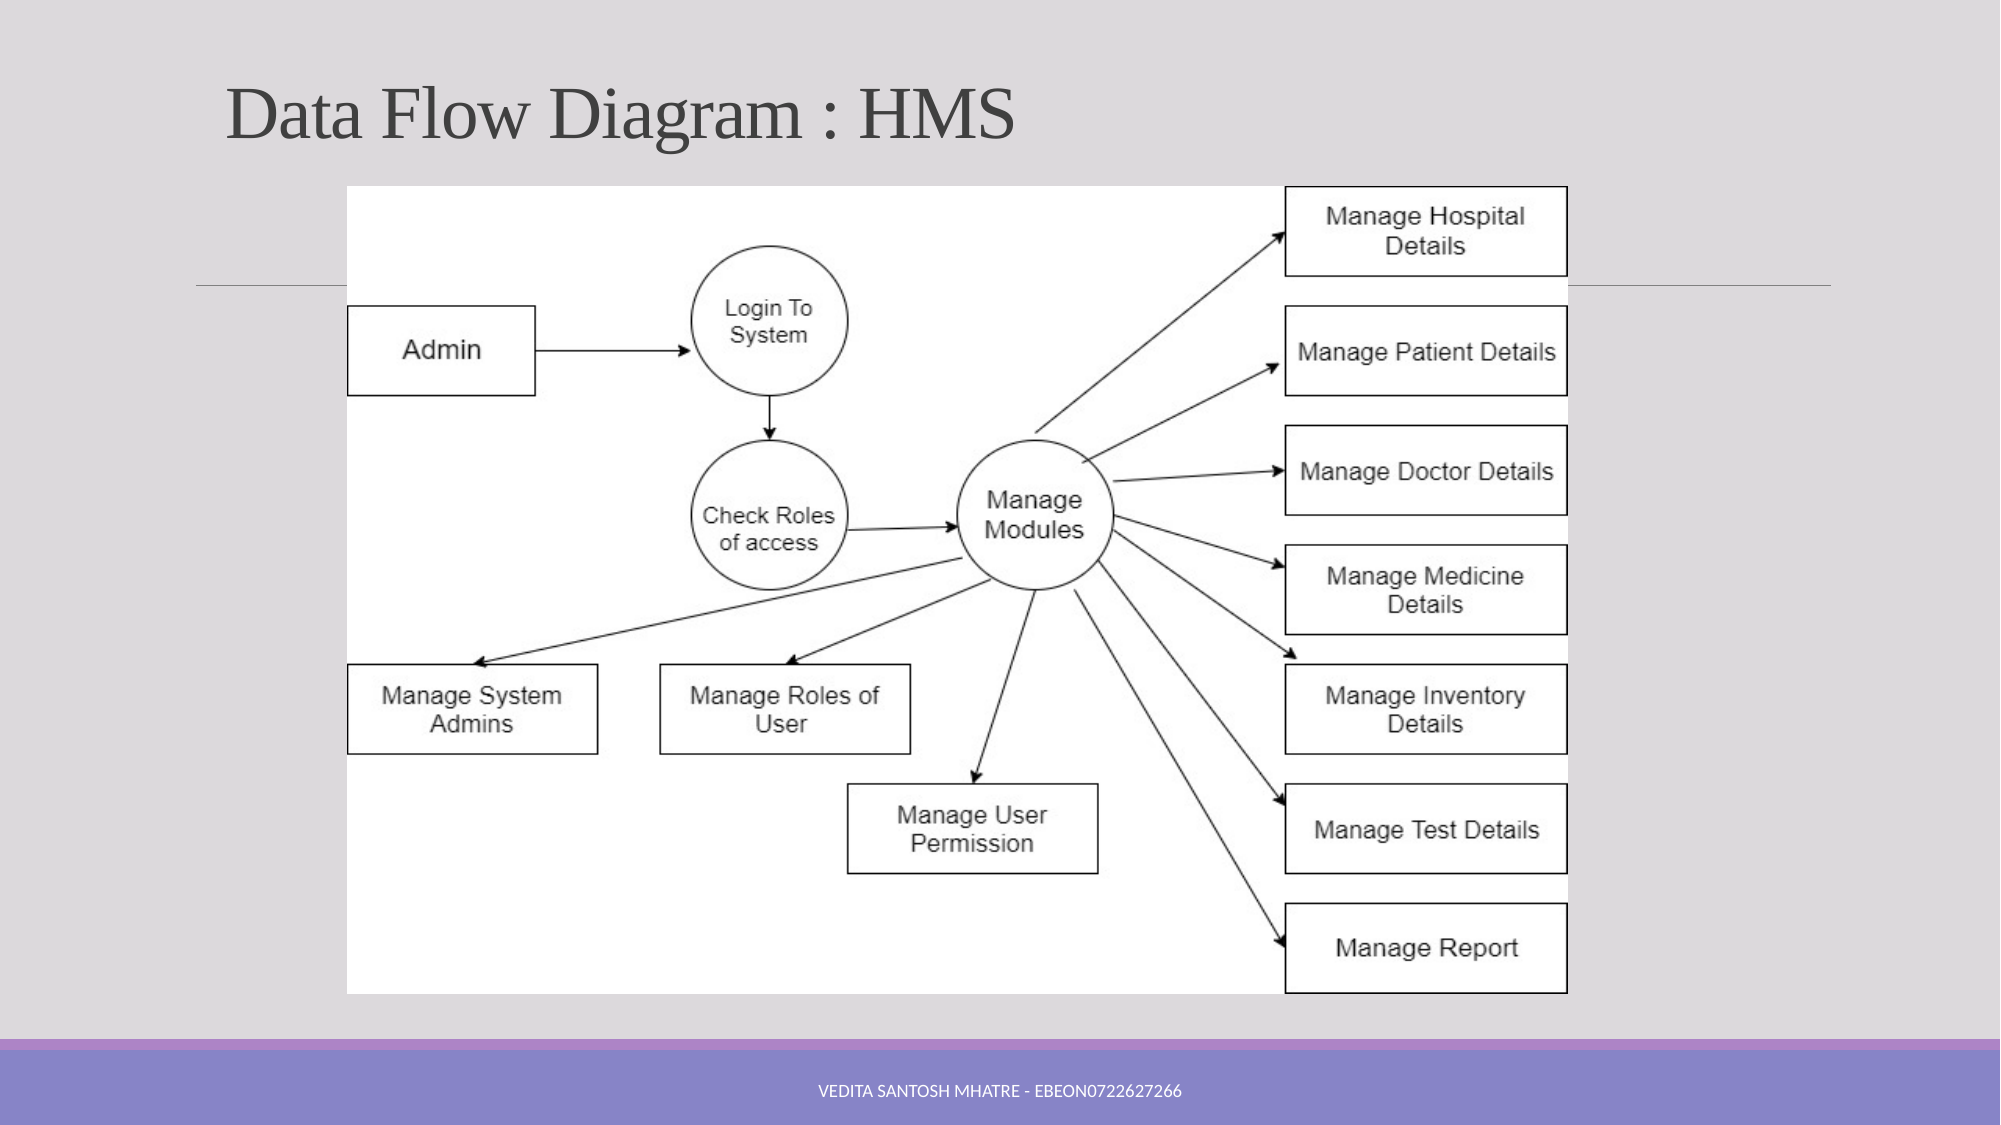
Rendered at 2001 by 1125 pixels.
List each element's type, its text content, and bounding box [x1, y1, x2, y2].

footer Vedita Santosh Mhatre - EBEON0722627266 [604, 1059, 1396, 1120]
picture [346, 185, 1568, 995]
title Data Flow Diagram : HMS [210, 0, 1861, 162]
